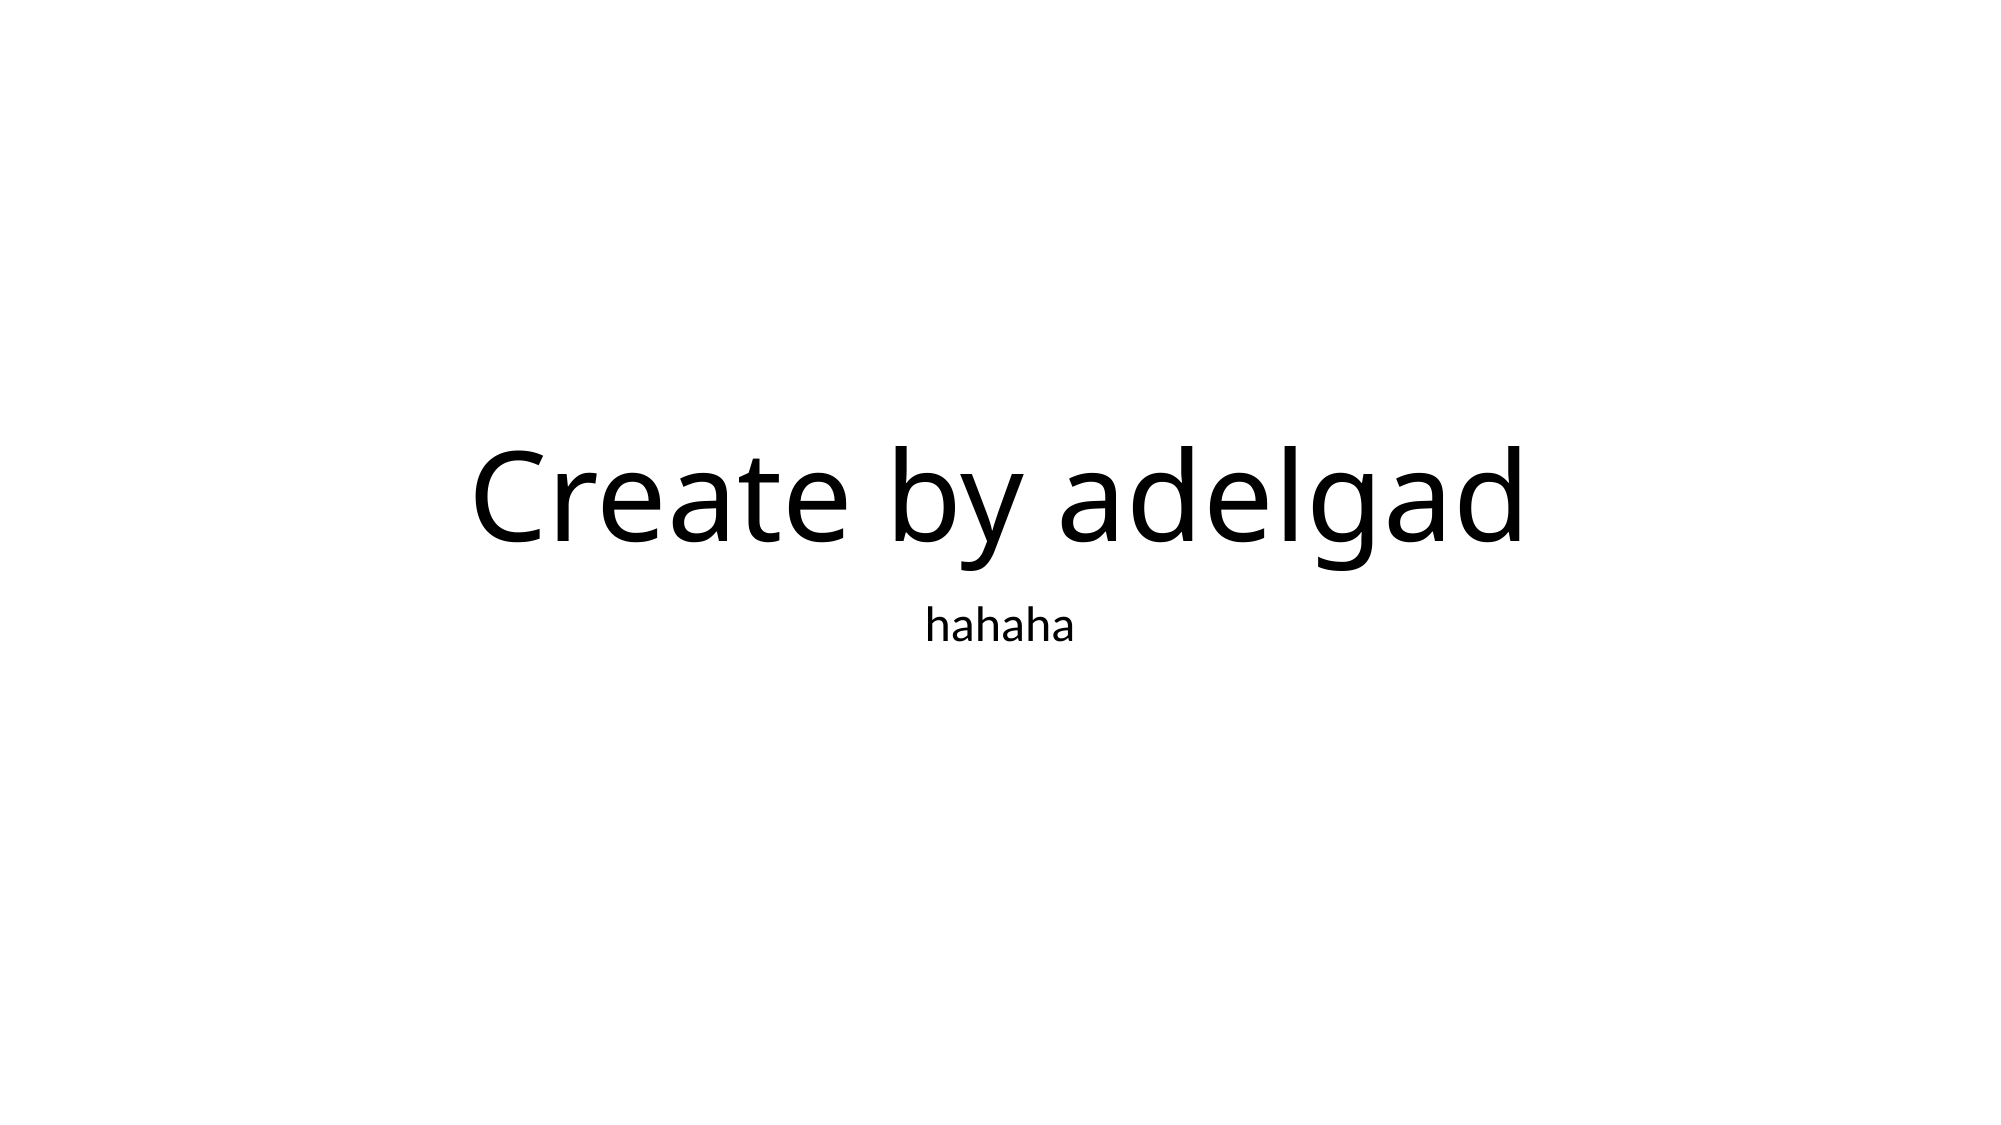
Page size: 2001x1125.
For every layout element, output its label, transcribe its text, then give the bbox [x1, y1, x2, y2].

title Create by adelgad [249, 184, 1750, 576]
subtitle hahaha [249, 590, 1750, 863]
